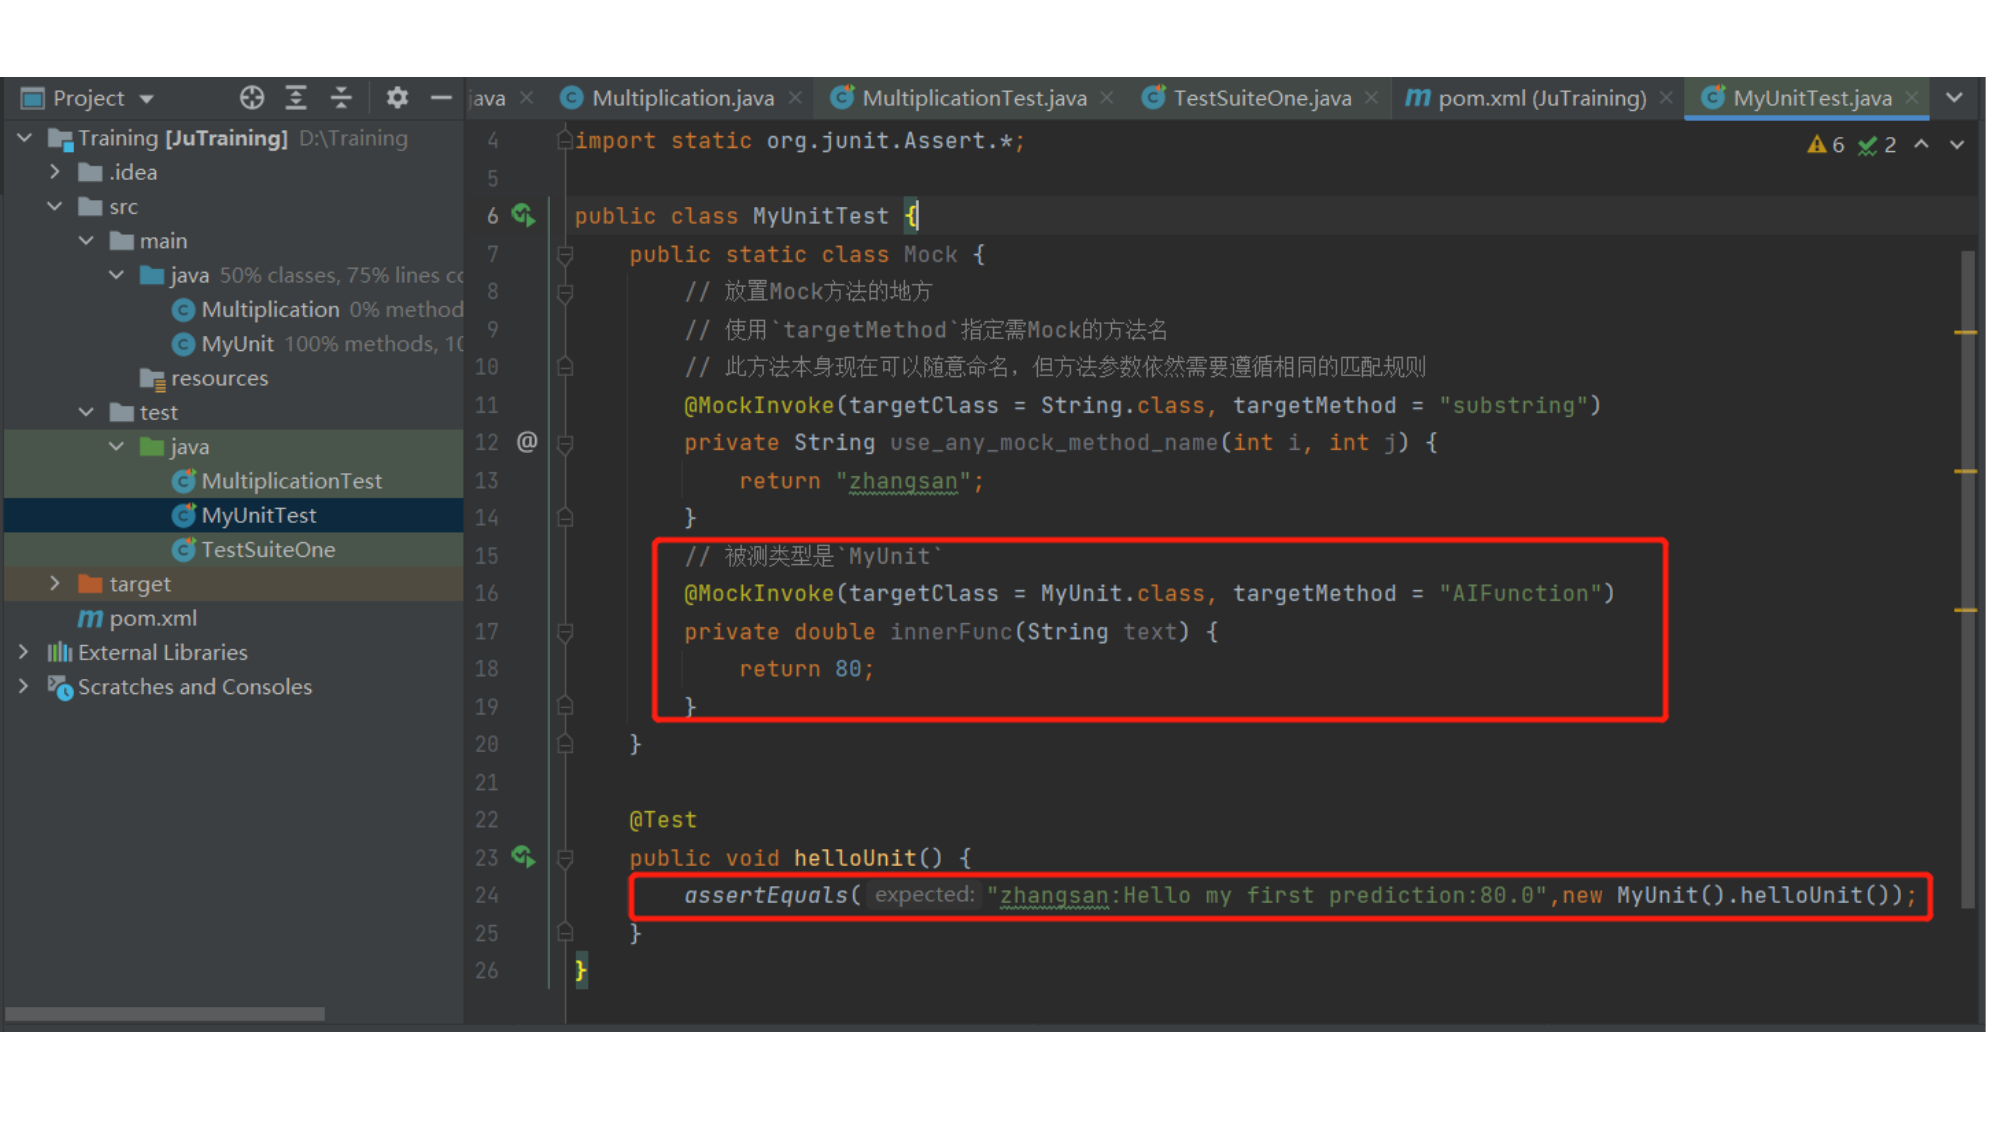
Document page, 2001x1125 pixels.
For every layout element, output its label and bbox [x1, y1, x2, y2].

picture [0, 76, 1986, 1032]
